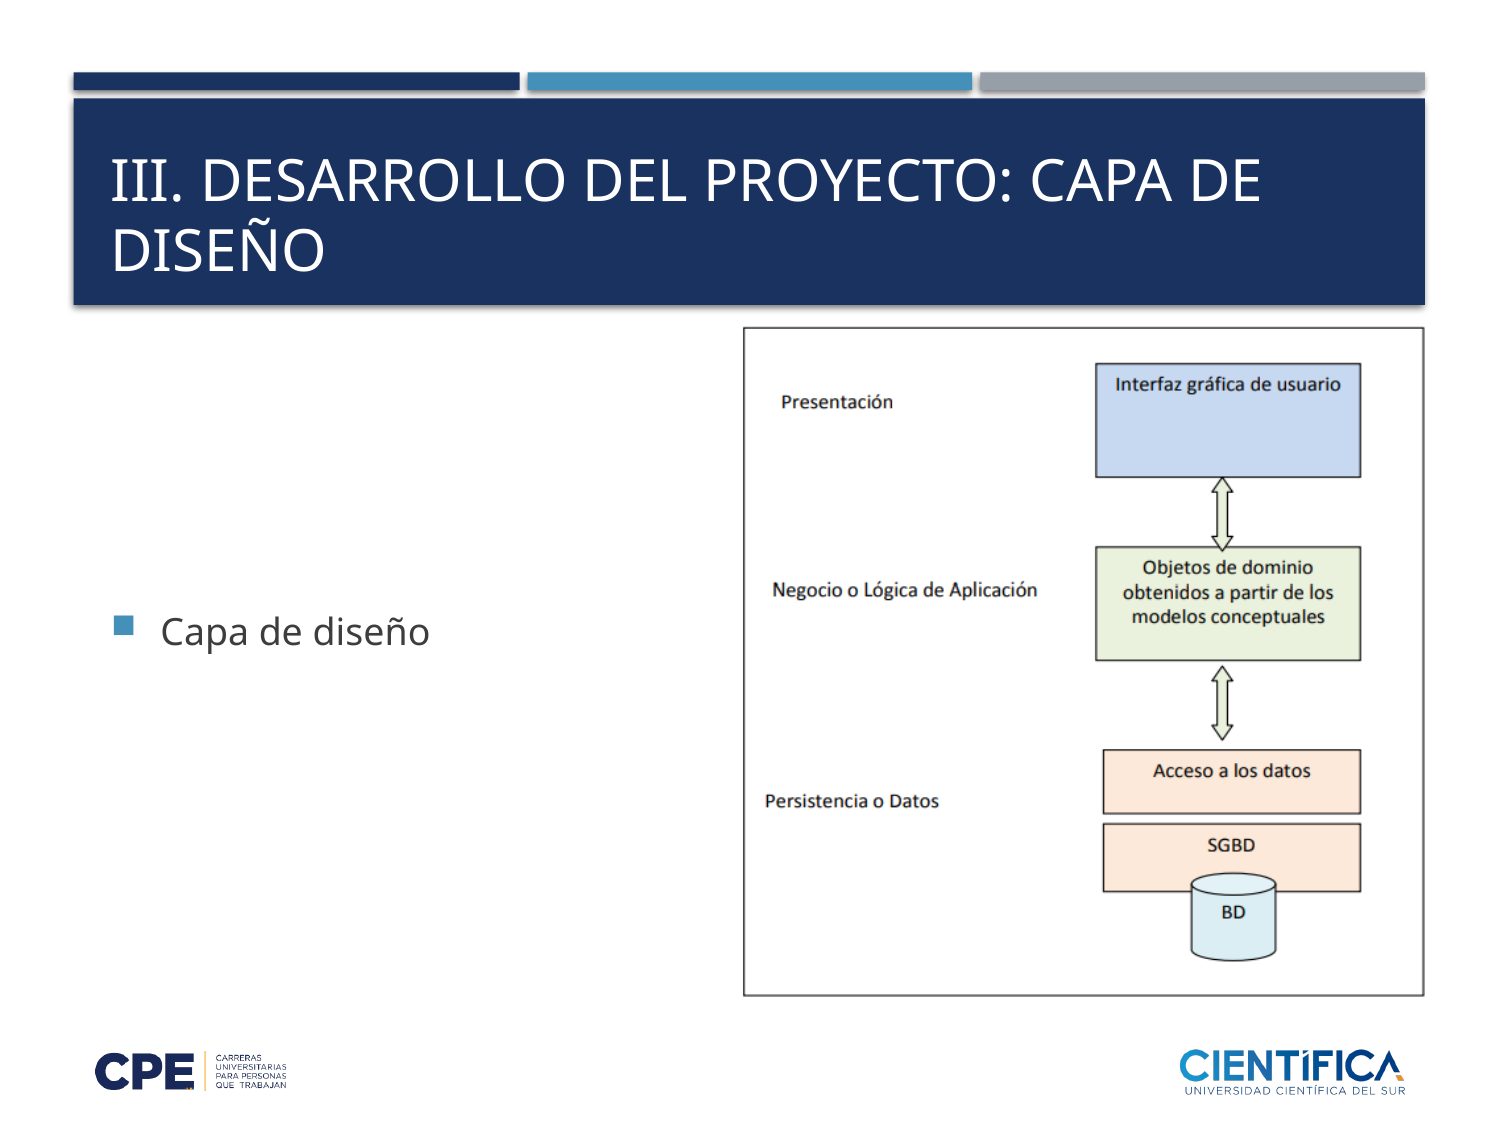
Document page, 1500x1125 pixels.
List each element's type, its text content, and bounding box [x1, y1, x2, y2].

picture [95, 1051, 286, 1091]
list Capa de diseño [95, 365, 732, 962]
picture [1178, 1048, 1406, 1095]
title iii. Desarrollo del proyecto: capa de diseño [95, 112, 1406, 291]
picture [738, 319, 1435, 1007]
